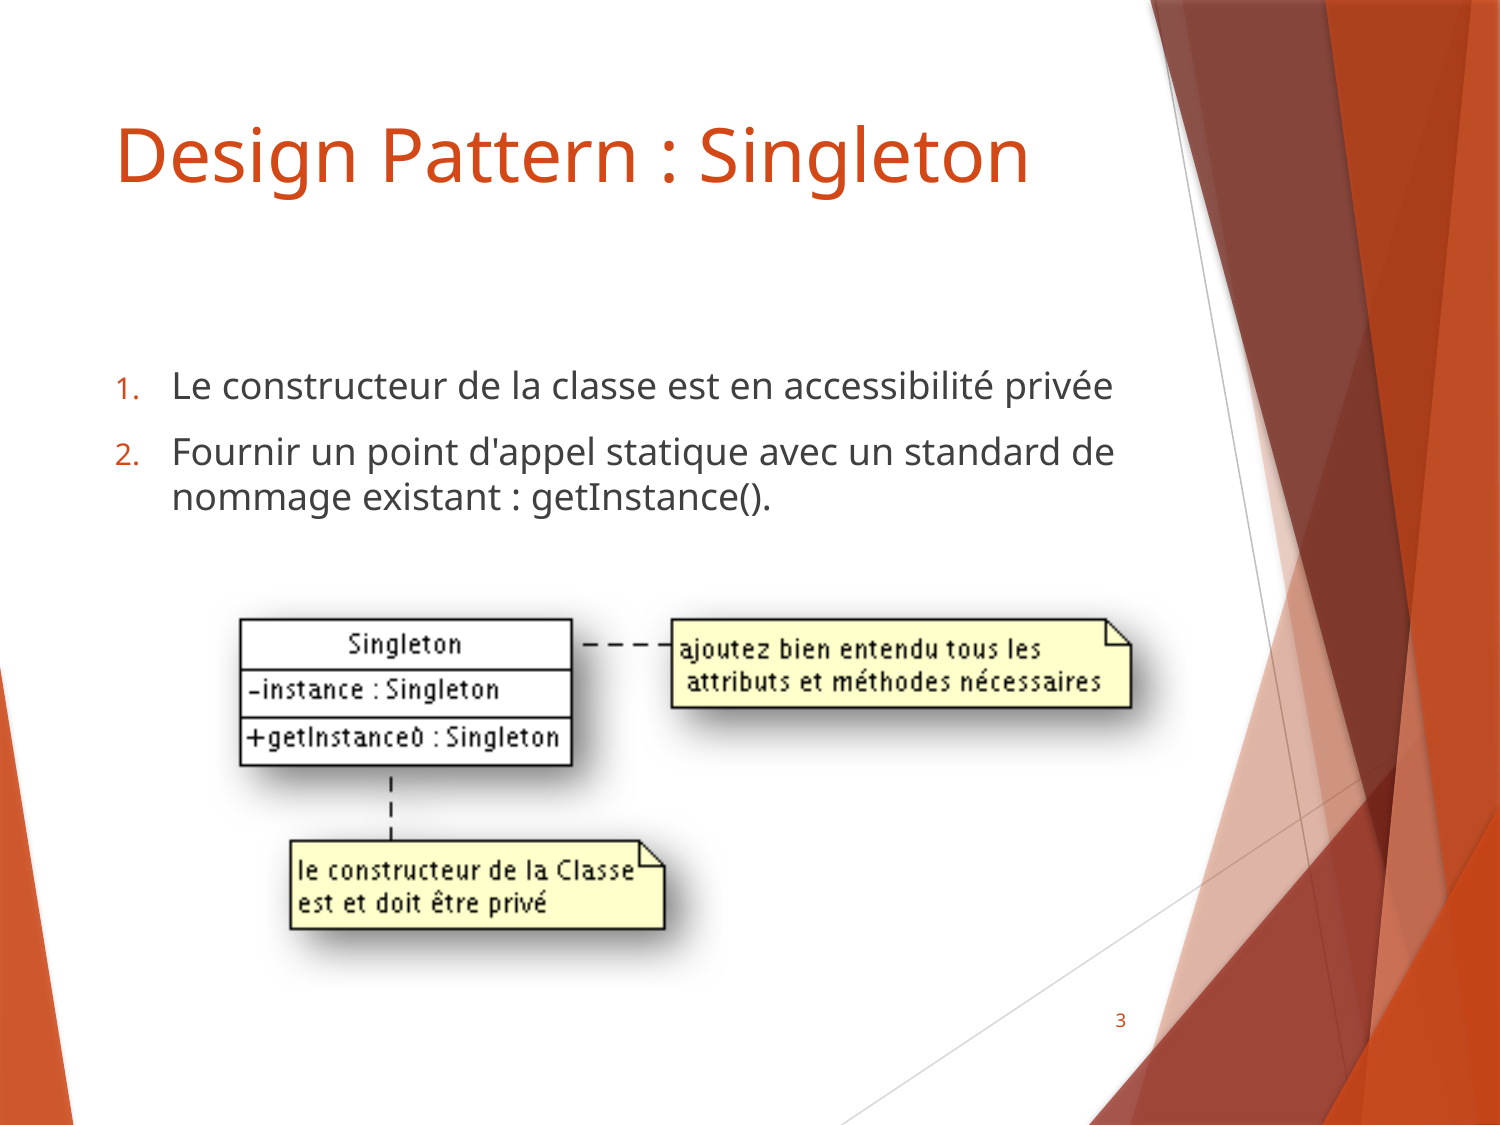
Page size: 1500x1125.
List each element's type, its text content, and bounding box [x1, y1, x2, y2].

picture [229, 609, 1143, 941]
title Design Pattern : Singleton [99, 99, 1142, 317]
list Le constructeur de la classe est en accessibilité privée Fournir un point d'appel statique avec un standard de nommage existant : getInstance(). [99, 354, 1142, 992]
slide_number 3 [1057, 991, 1142, 1051]
